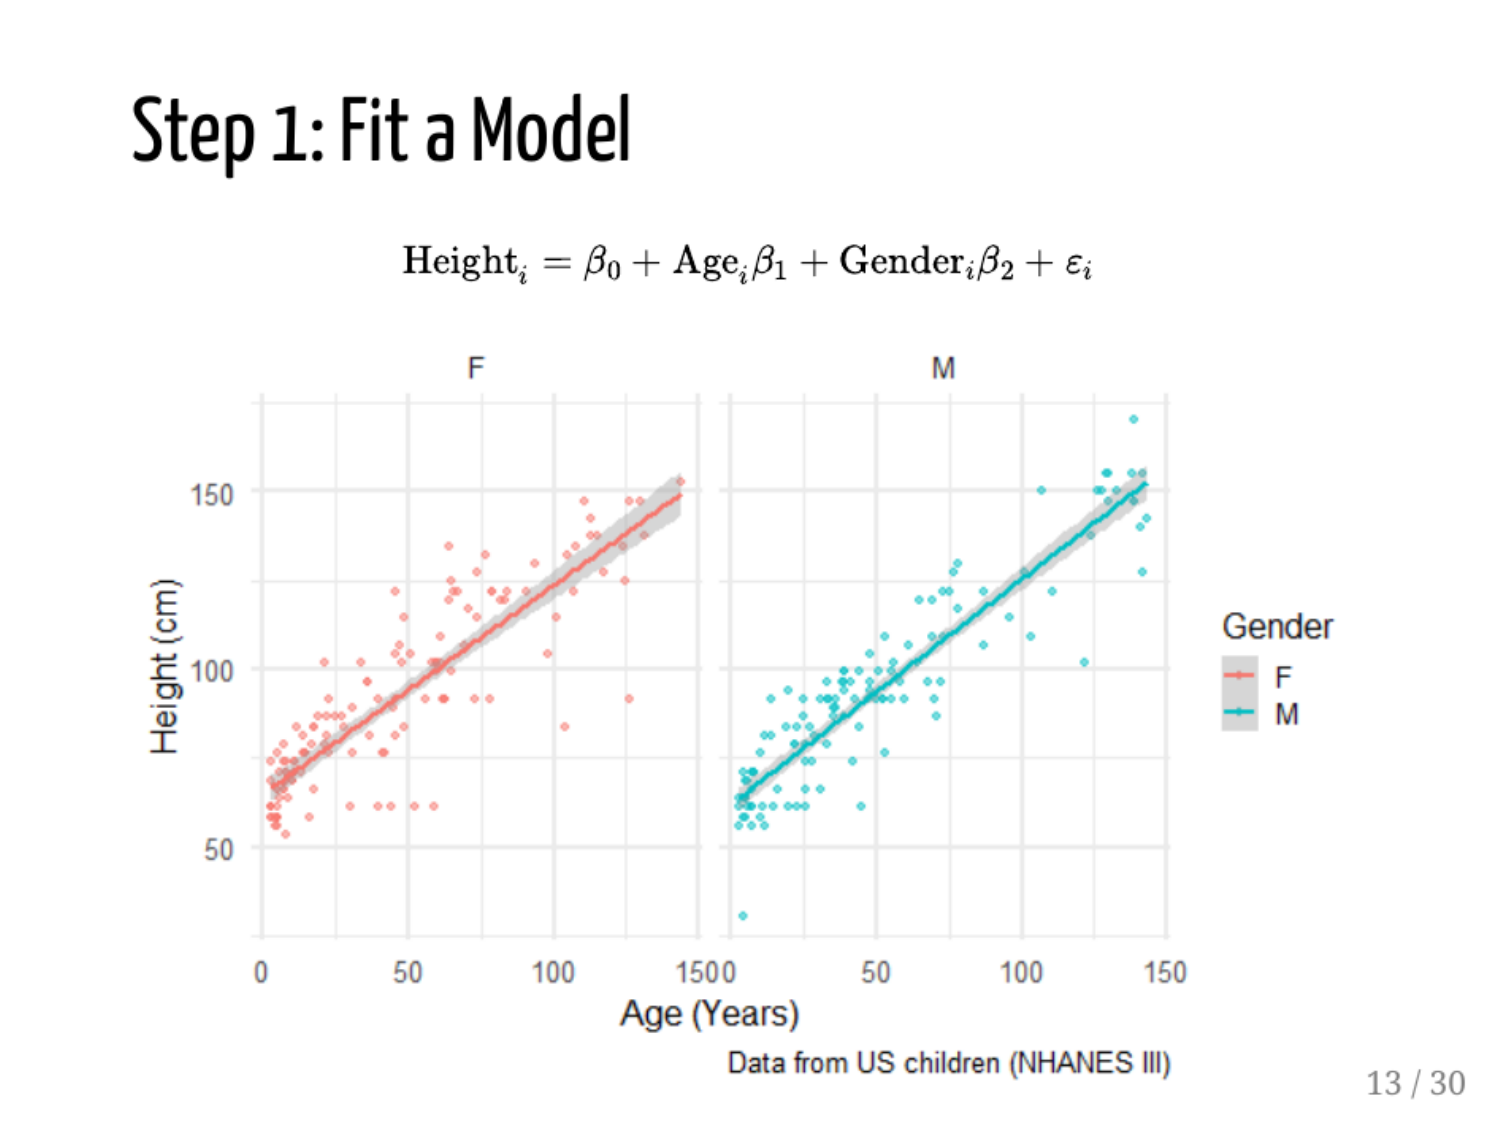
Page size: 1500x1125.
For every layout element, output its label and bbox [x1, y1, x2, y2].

list [0, 0, 1500, 1125]
